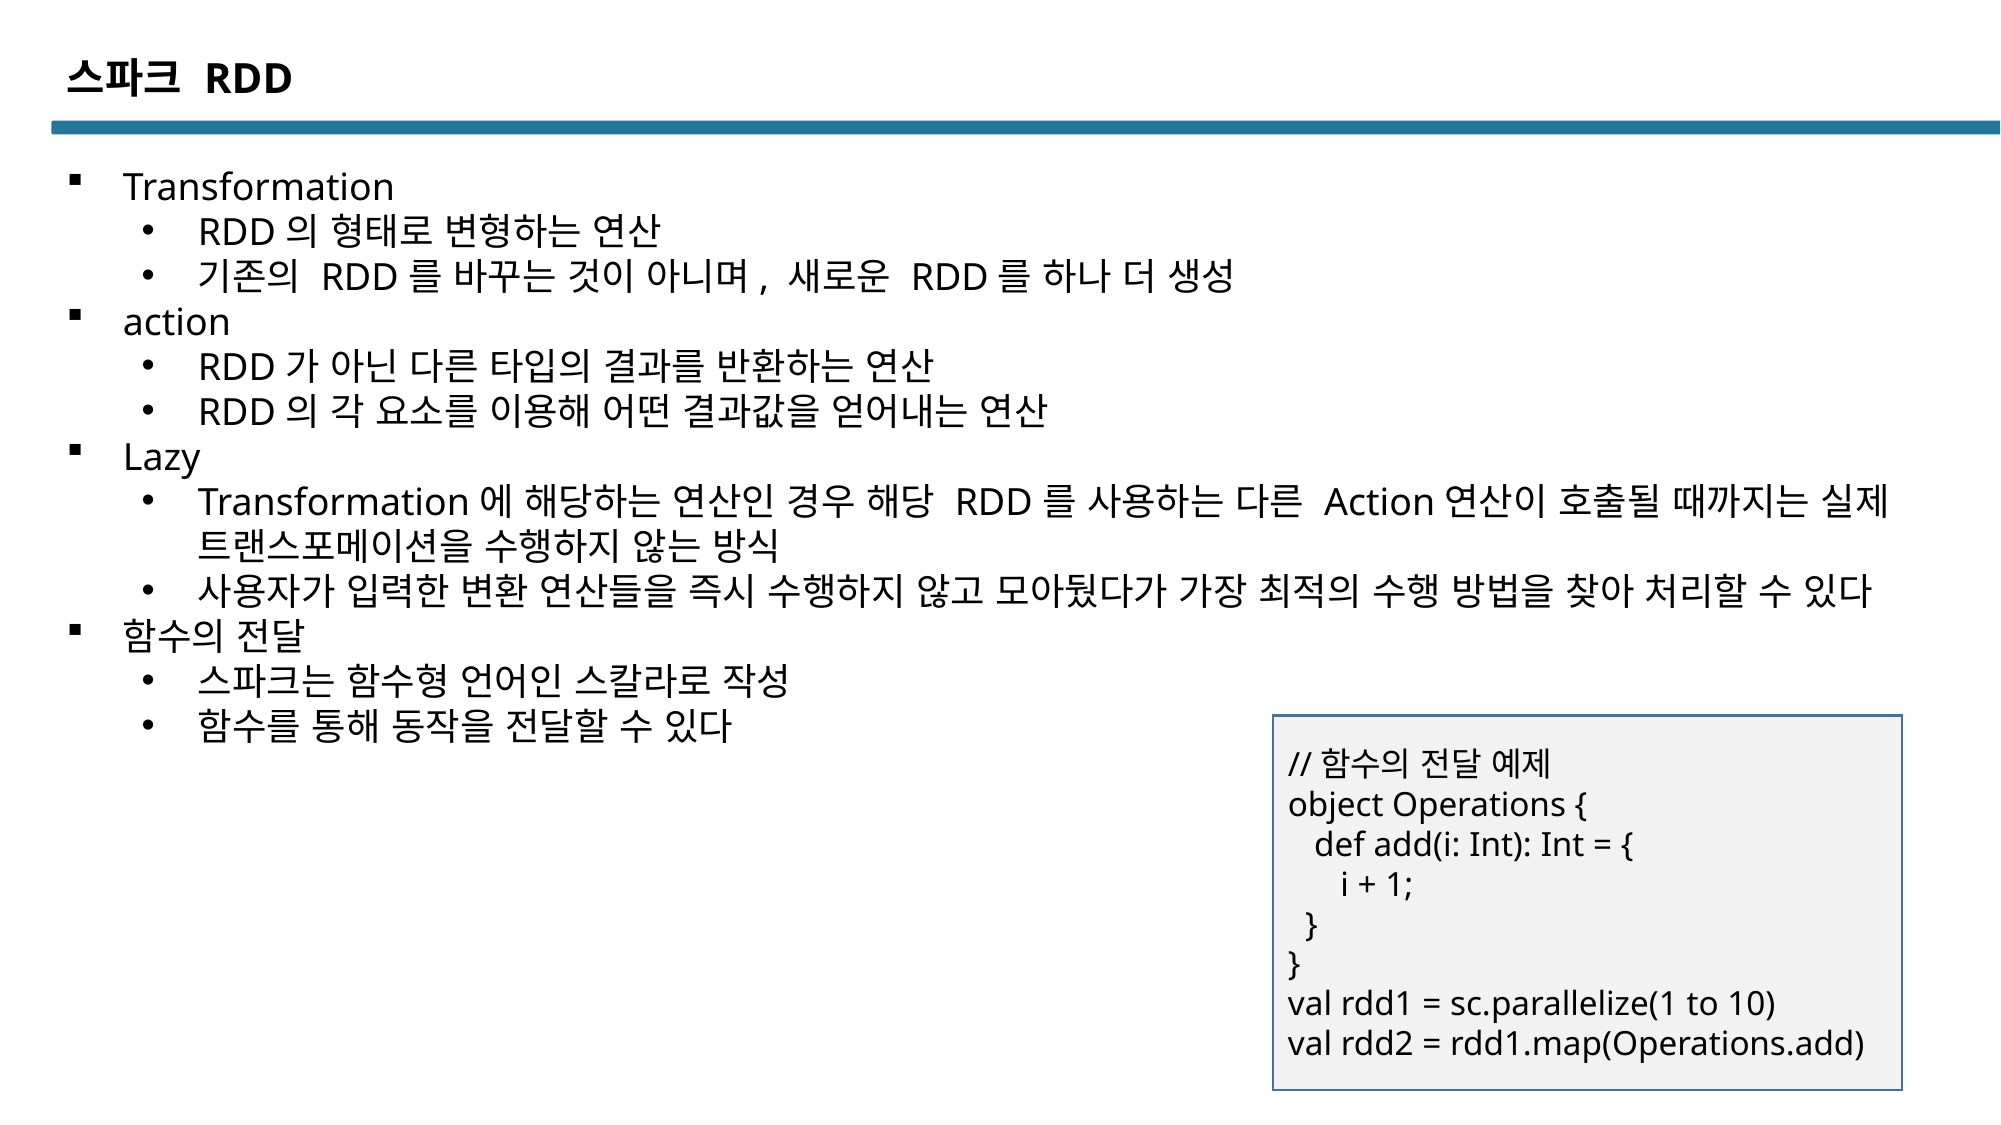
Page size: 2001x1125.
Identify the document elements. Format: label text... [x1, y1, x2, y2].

text_box 스파크 RDD [51, 50, 1238, 121]
text_box //함수의 전달 예제 object Operations { def add(i: Int): Int = { i + 1; } } val rdd1 = sc.parallelize(1 to 10) val rdd2 = rdd1.map(Operations.add) [1272, 714, 1903, 1091]
text_box Transformation RDD의 형태로 변형하는 연산 기존의 RDD를 바꾸는 것이 아니며, 새로운 RDD를 하나 더 생성 action RDD가 아닌 다른 타입의 결과를 반환하는 연산 RDD의 각 요소를 이용해 어떤 결과값을 얻어내는 연산 Lazy Transformation에 해당하는 연산인 경우 해당 RDD를 사용하는 다른 Action연산이 호출될 때까지는 실제 트랜스포메이션을 수행하지 않는 방식 사용자가 입력한 변환 연산들을 즉시 수행하지 않고 모아뒀다가 가장 최적의 수행 방법을 찾아 처리할 수 있다 함수의 전달 스파크는 함수형 언어인 스칼라로 작성 함수를 통해 동작을 전달할 수 있다 [51, 155, 1917, 755]
